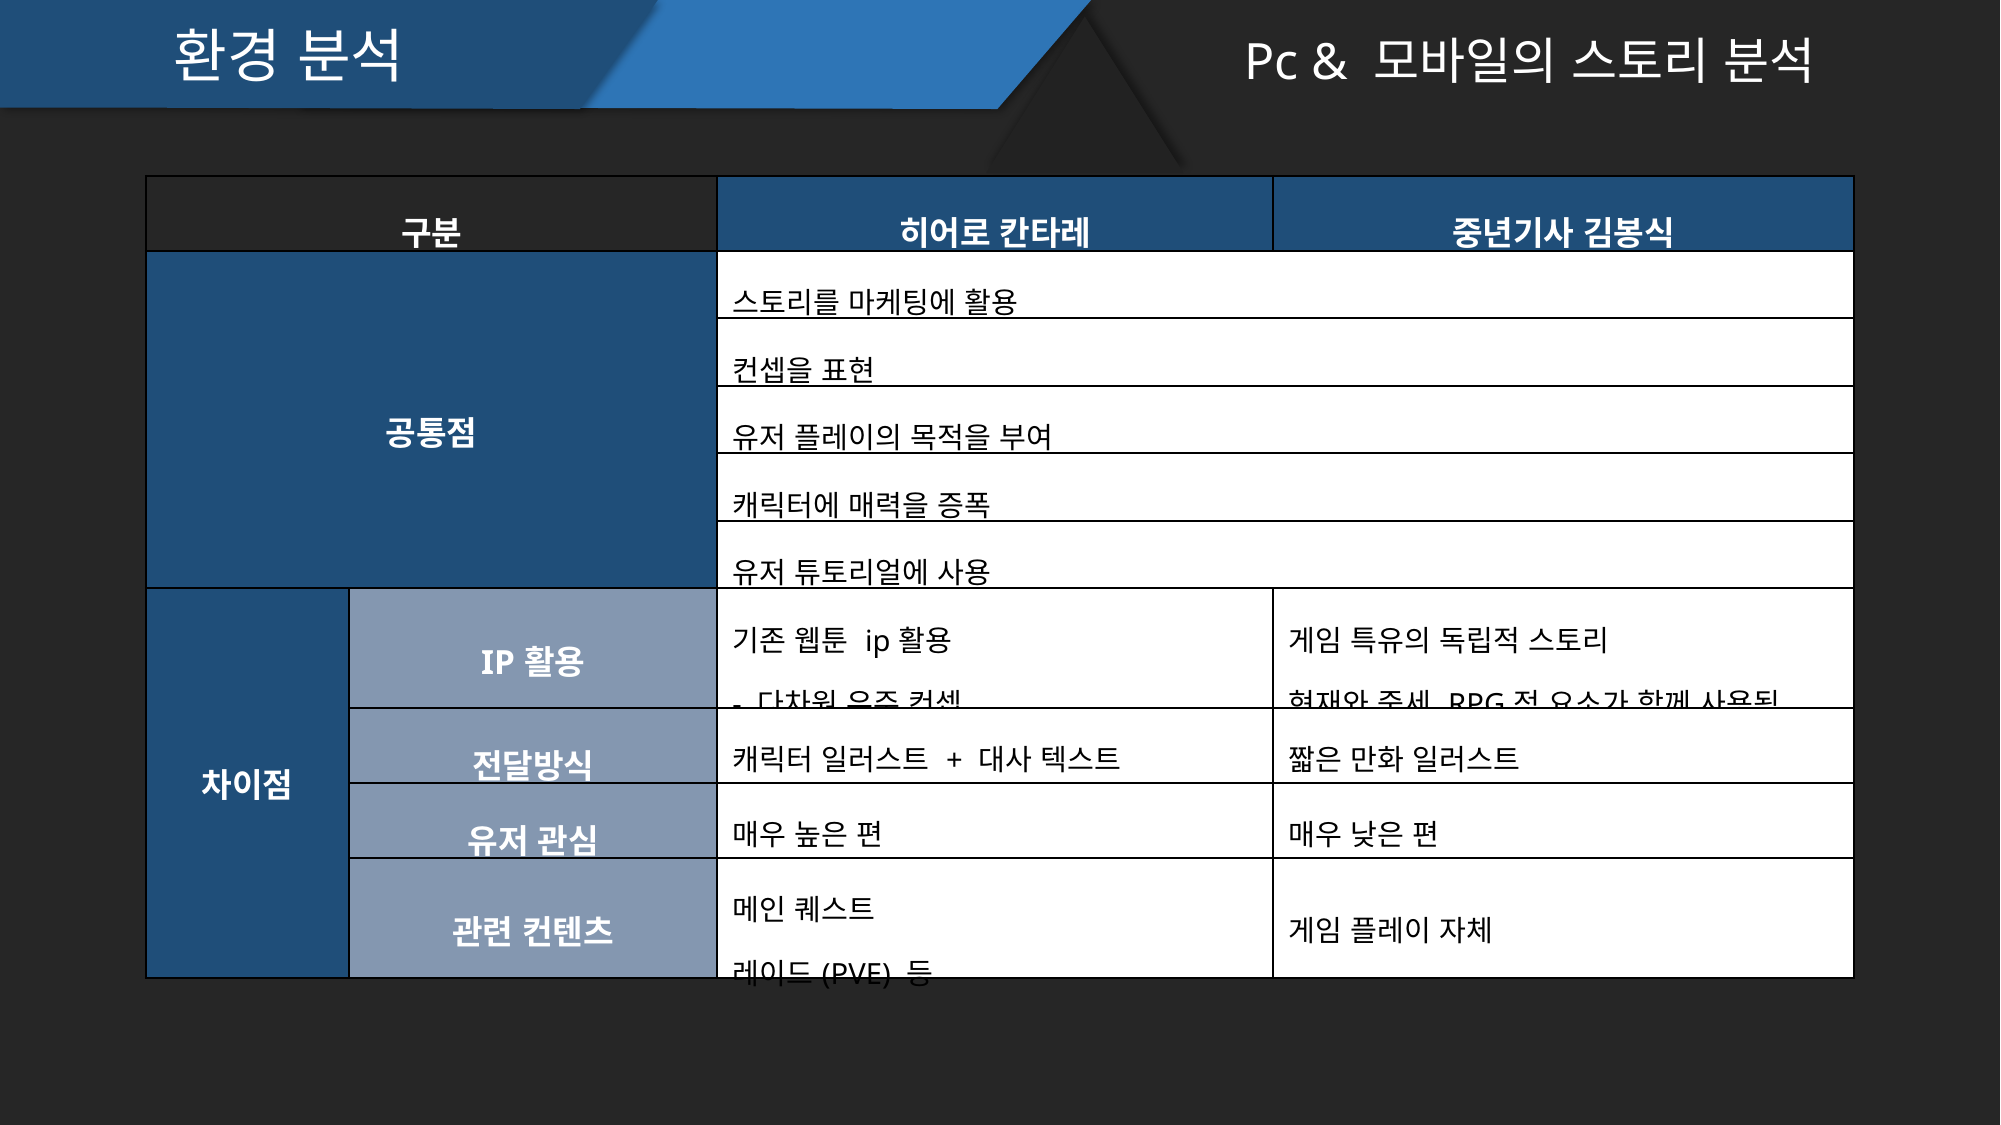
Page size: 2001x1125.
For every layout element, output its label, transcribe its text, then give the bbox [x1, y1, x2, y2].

table_cell IP활용 [350, 589, 716, 707]
table_header 구분 [147, 177, 716, 250]
table_cell 전달방식 [350, 709, 716, 782]
table_cell 유저 관심 [350, 784, 716, 857]
table_cell 스토리를 마케팅에 활용 [718, 252, 1853, 317]
table_cell 매우 높은 편 [718, 784, 1272, 857]
table_header 중년기사 김봉식 [1274, 177, 1853, 250]
table_cell 캐릭터 일러스트 + 대사 텍스트 [718, 709, 1272, 782]
table_header 히어로 칸타레 [718, 177, 1272, 250]
table_cell 매우 낮은 편 [1274, 784, 1853, 857]
table_cell 게임 플레이 자체 [1274, 859, 1853, 977]
table_cell 캐릭터에 매력을 증폭 [718, 454, 1853, 520]
table_cell 유저 튜토리얼에 사용 [718, 522, 1853, 587]
table_cell 컨셉을 표현 [718, 319, 1853, 385]
table_cell 유저 플레이의 목적을 부여 [718, 387, 1853, 452]
table_cell 메인 퀘스트 레이드(PVE) 등 [718, 859, 1272, 977]
text_box 환경 분석 [159, 11, 419, 97]
table_cell 게임 특유의 독립적 스토리 현재와 중세 RPG적 요소가 함께 사용됨 [1274, 589, 1853, 707]
text_box Pc & 모바일의 스토리 분석 [1229, 21, 1831, 97]
table_cell 차이점 [147, 589, 348, 977]
table_cell 관련 컨텐츠 [350, 859, 716, 977]
table_cell 기존 웹툰 ip활용 - 다차원 우주 컨셉 [718, 589, 1272, 707]
table_cell 짧은 만화 일러스트 [1274, 709, 1853, 782]
table_cell 공통점 [147, 252, 716, 587]
